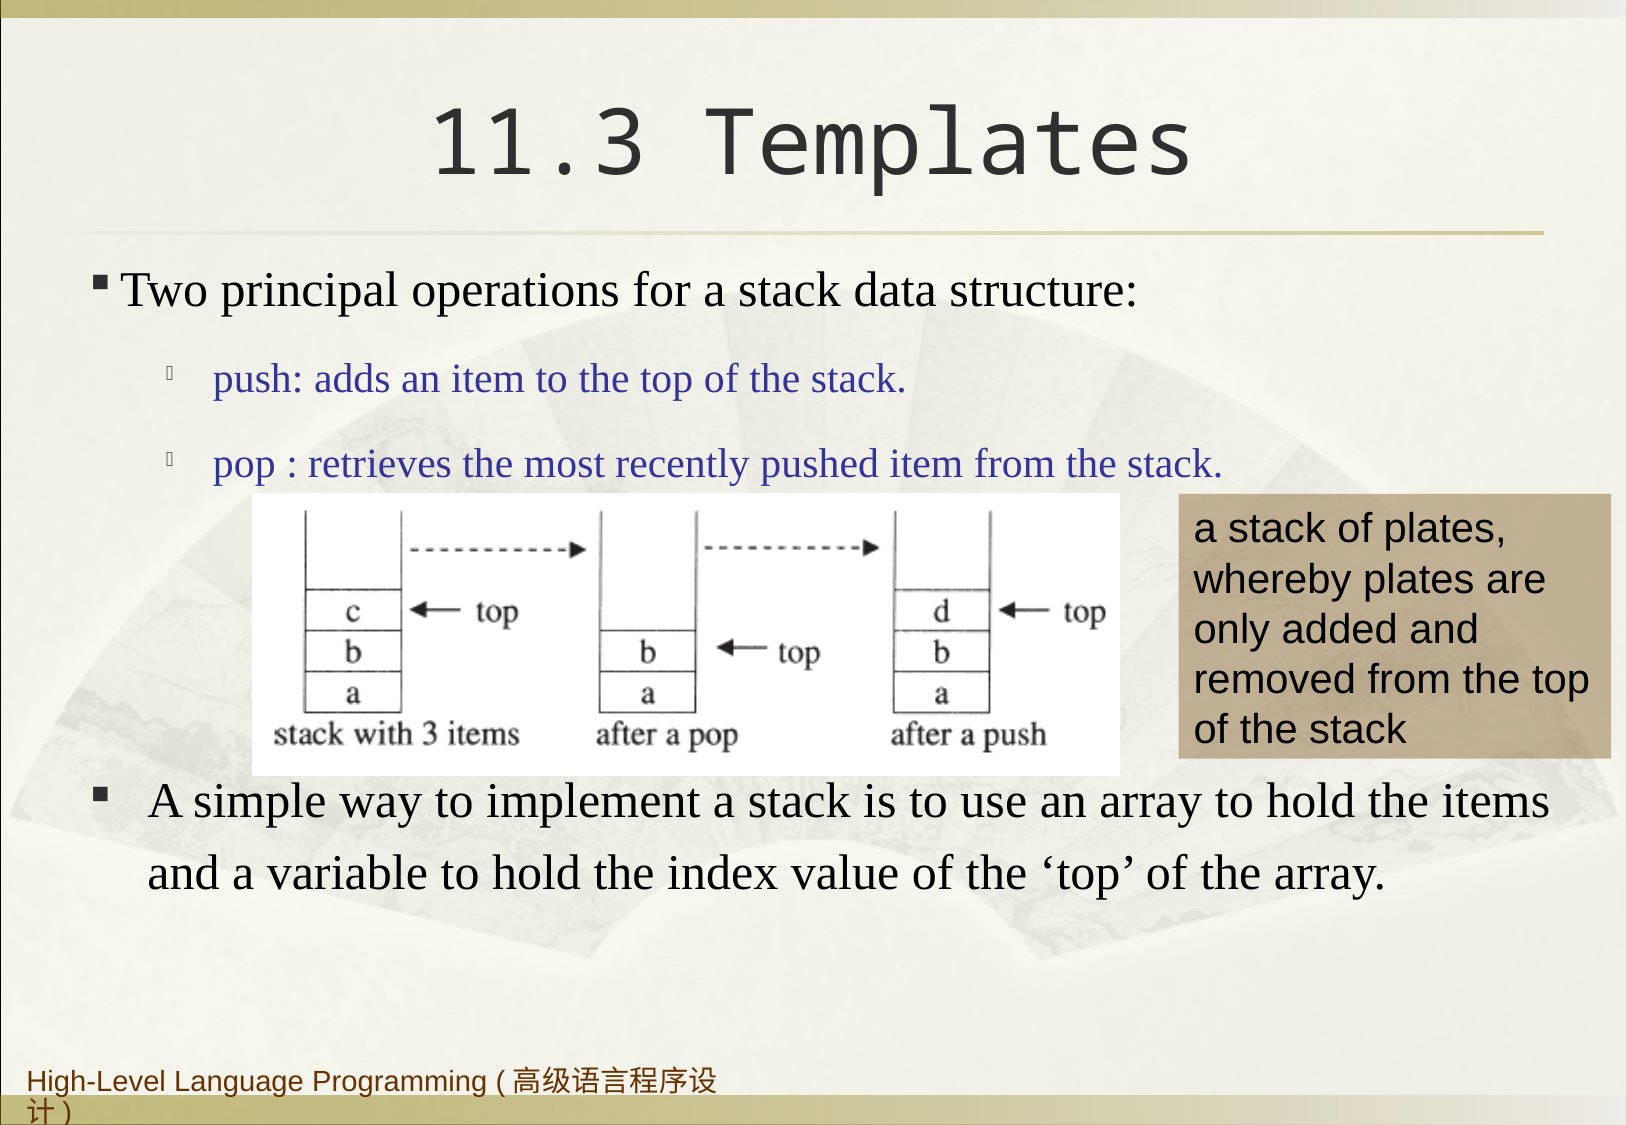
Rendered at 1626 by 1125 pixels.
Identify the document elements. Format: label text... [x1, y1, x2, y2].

picture [0, 0, 1626, 1125]
text_box a stack of plates, whereby plates are only added and removed from the top of the stack [1178, 493, 1612, 759]
title 11.3 Templates [81, 44, 1544, 232]
list Two principal operations for a stack data structure: push: adds an item to the top of the stack. pop : retrieves the most recently pushed item from the stack. A simple way to implement a stack is to use an array to hold the items and a variable to hold the index value of the ‘top’ of the array. [76, 236, 1593, 1006]
